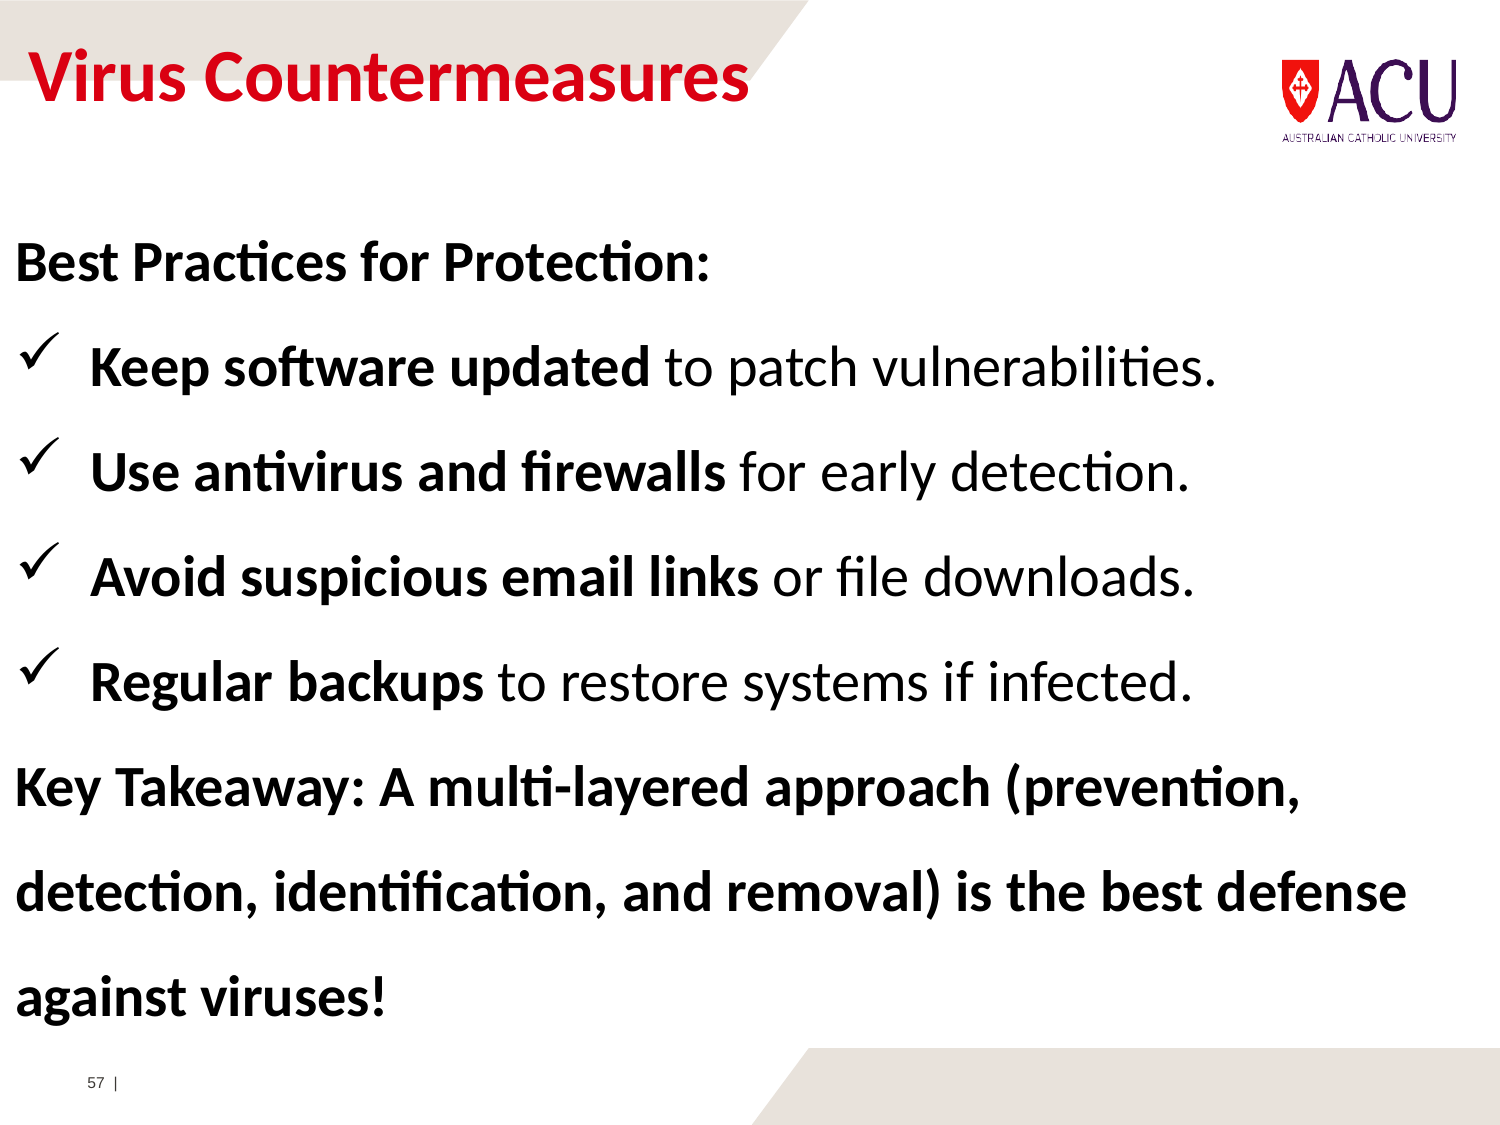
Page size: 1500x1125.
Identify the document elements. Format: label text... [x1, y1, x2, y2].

title Virus Countermeasures [0, 0, 1064, 181]
text_box Best Practices for Protection: Keep software updated to patch vulnerabilities. Use antivirus and firewalls for early detection. Avoid suspicious email links or file downloads. Regular backups to restore systems if infected. Key Takeaway: A multi-layered approach (prevention, detection, identification, and removal) is the best defense against viruses! [0, 181, 1500, 1036]
slide_number 57 | [81, 1072, 120, 1125]
picture [1282, 59, 1456, 142]
